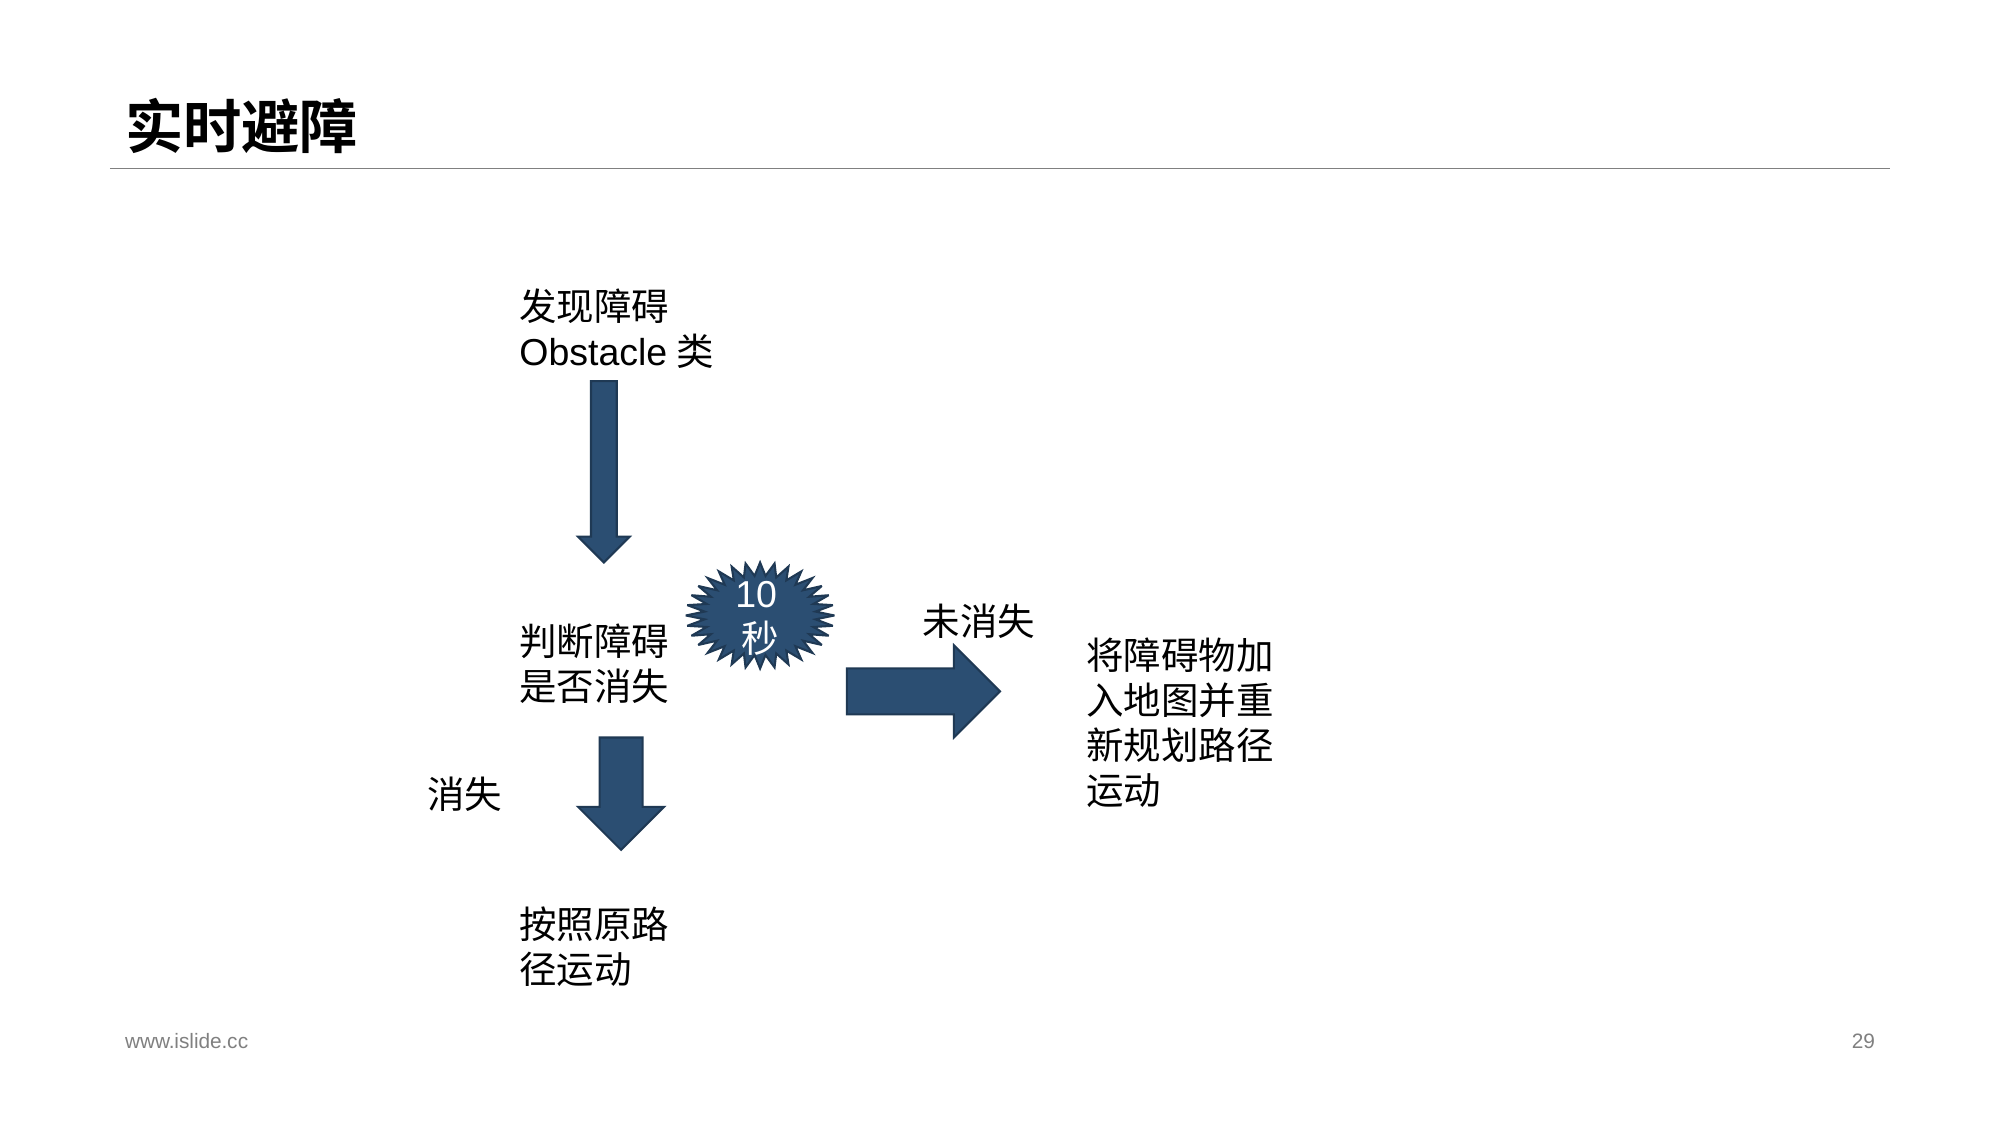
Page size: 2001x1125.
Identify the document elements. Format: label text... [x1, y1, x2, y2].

text_box [575, 736, 667, 852]
text_box 将障碍物加入地图并重新规划路径运动 [1071, 624, 1296, 820]
slide_number 29 [1412, 1023, 1890, 1058]
text_box 消失 [412, 763, 539, 824]
text_box 发现障碍Obstacle类 [504, 275, 771, 380]
text_box 按照原路径运动 [504, 893, 686, 999]
text_box 未消失 [907, 590, 1105, 651]
title 实时避障 [109, 0, 1890, 169]
text_box 判断障碍是否消失 [504, 610, 703, 716]
text_box 10秒 [685, 559, 835, 672]
text_box [575, 380, 633, 564]
footer www.islide.cc [109, 1023, 790, 1058]
text_box [845, 651, 1002, 740]
